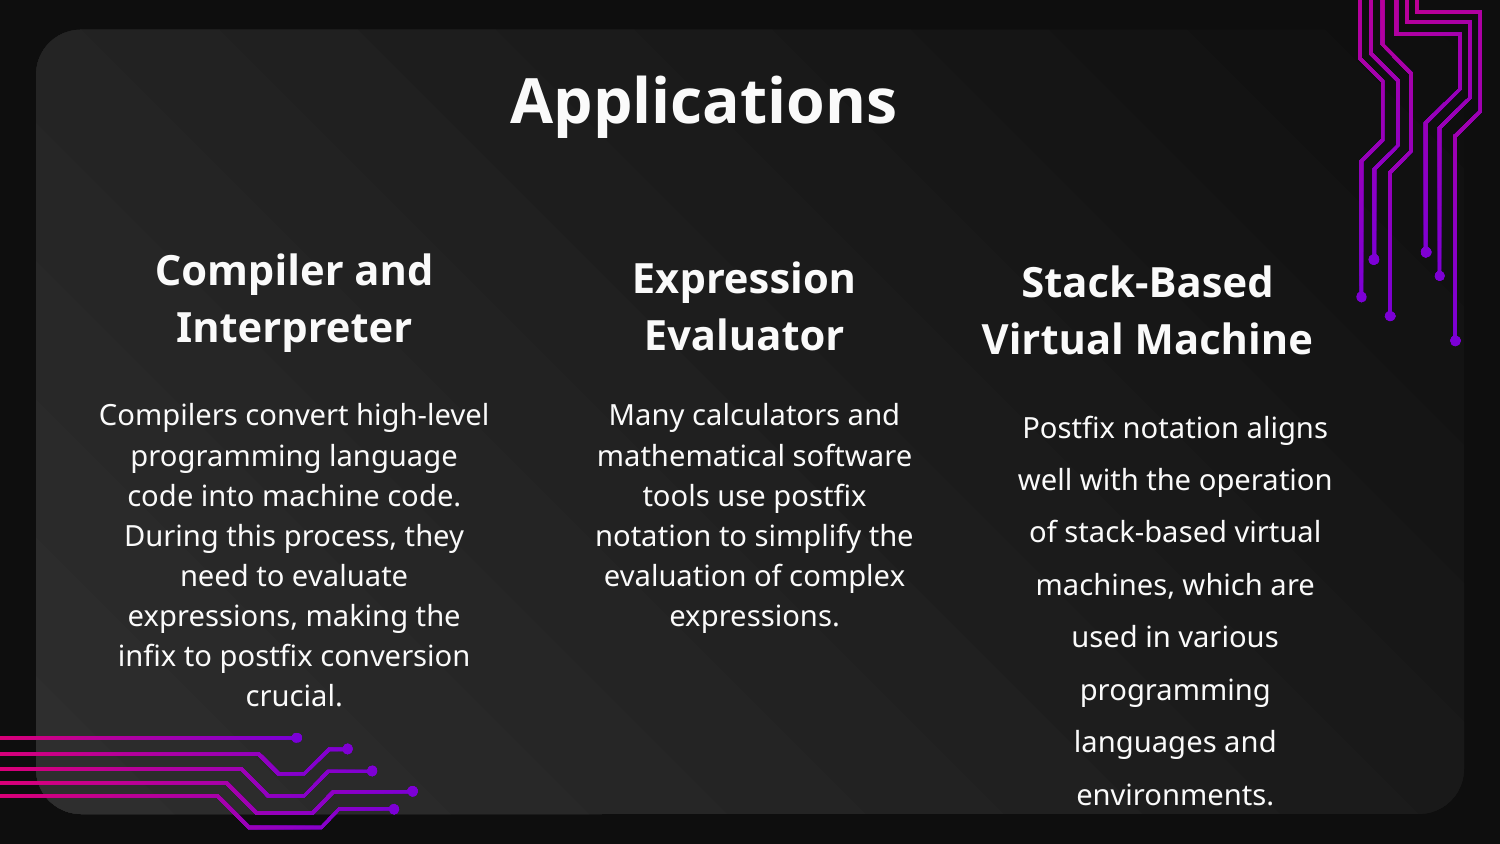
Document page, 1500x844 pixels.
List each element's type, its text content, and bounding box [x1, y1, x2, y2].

subtitle Compilers convert high-level programming language code into machine code. During this process, they need to evaluate expressions, making the infix to postfix conversion crucial. [82, 376, 507, 518]
subtitle Stack-Based Virtual Machine [965, 284, 1331, 378]
title Applications [72, 45, 1337, 140]
subtitle Compiler and Interpreter [111, 271, 477, 366]
subtitle Expression Evaluator [561, 279, 927, 374]
subtitle Postfix notation aligns well with the operation of stack-based virtual machines, which are used in various programming languages and environments. [992, 376, 1358, 518]
subtitle Many calculators and mathematical software tools use postfix notation to simplify the evaluation of complex expressions. [572, 376, 938, 518]
